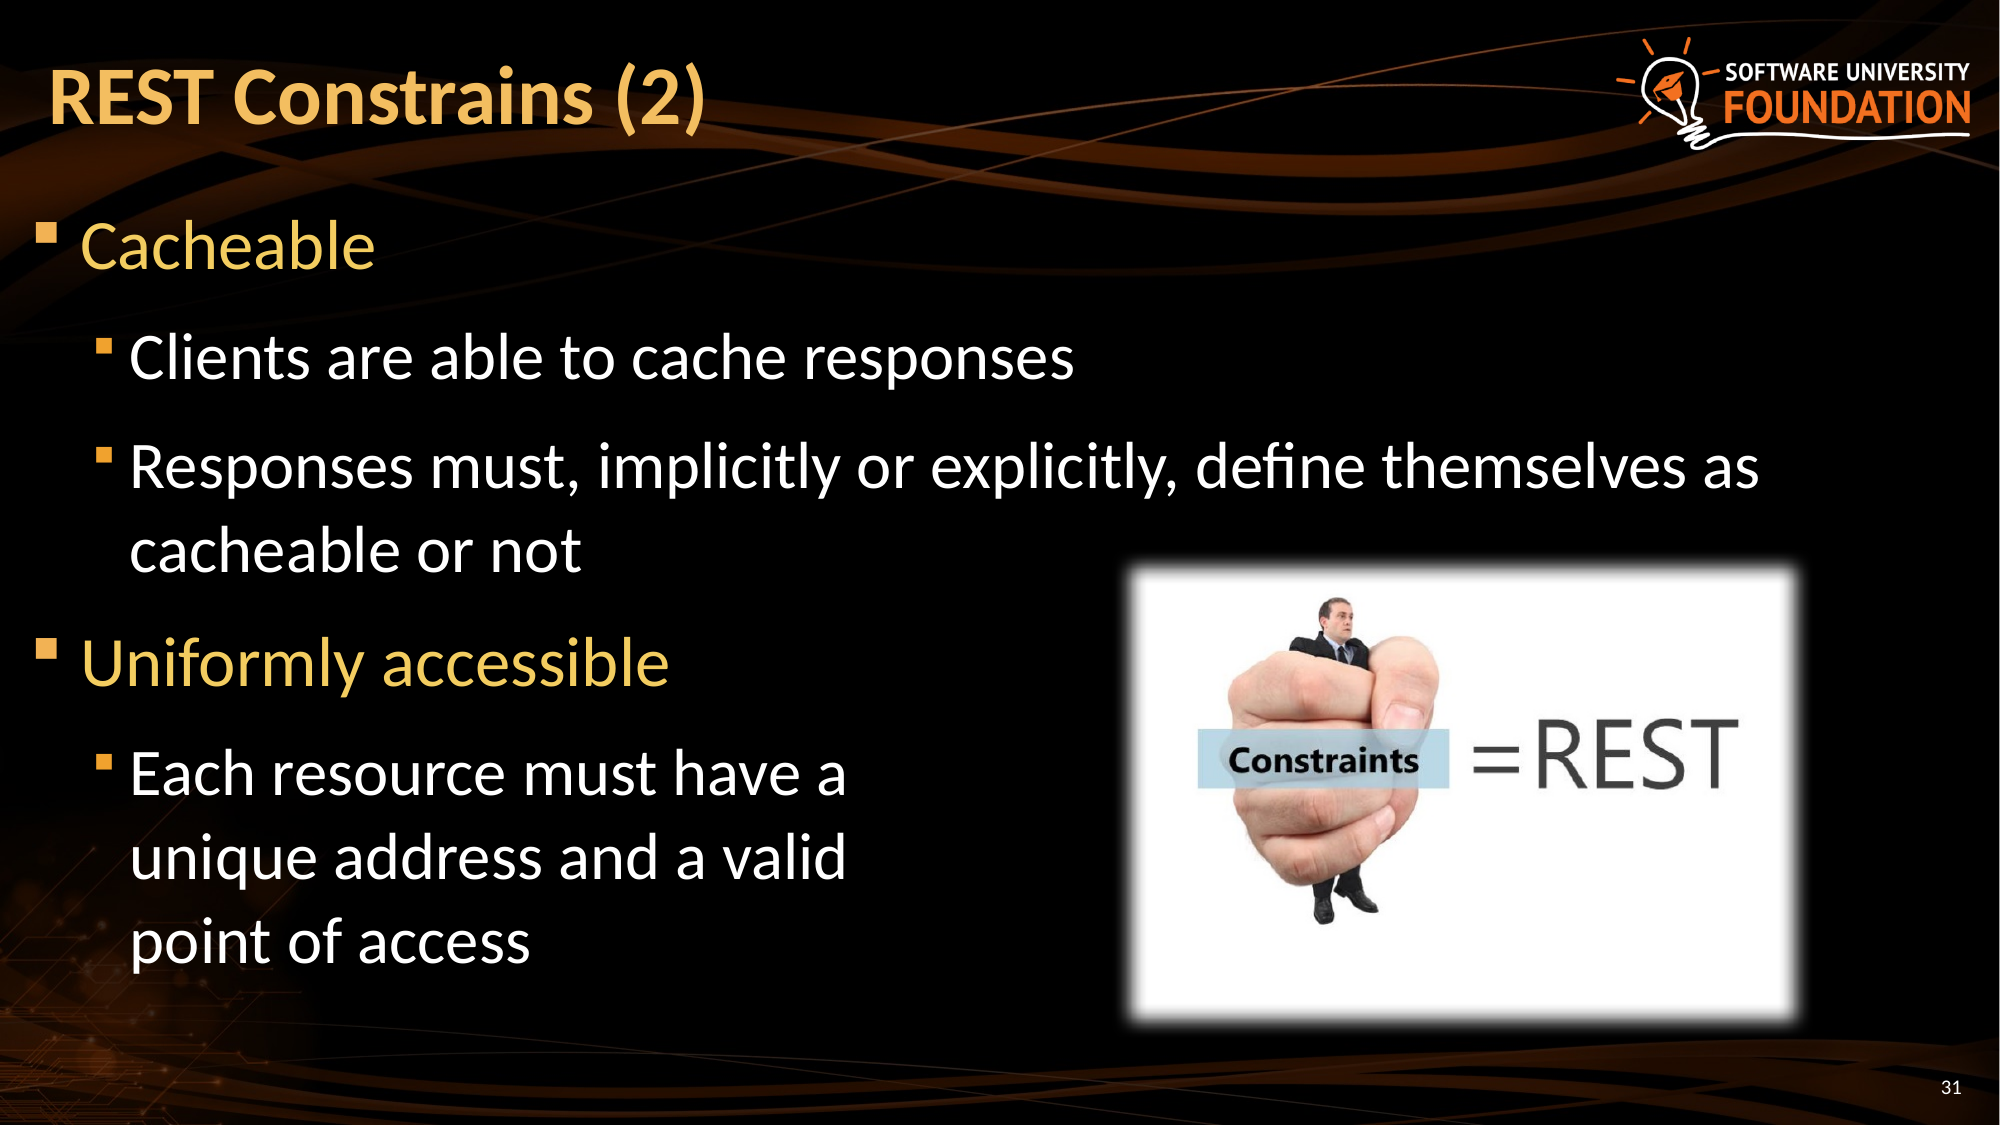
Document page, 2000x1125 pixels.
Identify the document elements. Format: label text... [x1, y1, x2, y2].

title REST Constrains (2) [30, 6, 1602, 189]
list Cacheable Clients are able to cache responses Responses must, implicitly or explicitly, define themselves as cacheable or not Uniformly accessible Each resource must have a unique address and a valid point of access [12, 188, 1981, 1103]
picture [0, 0, 2000, 1125]
